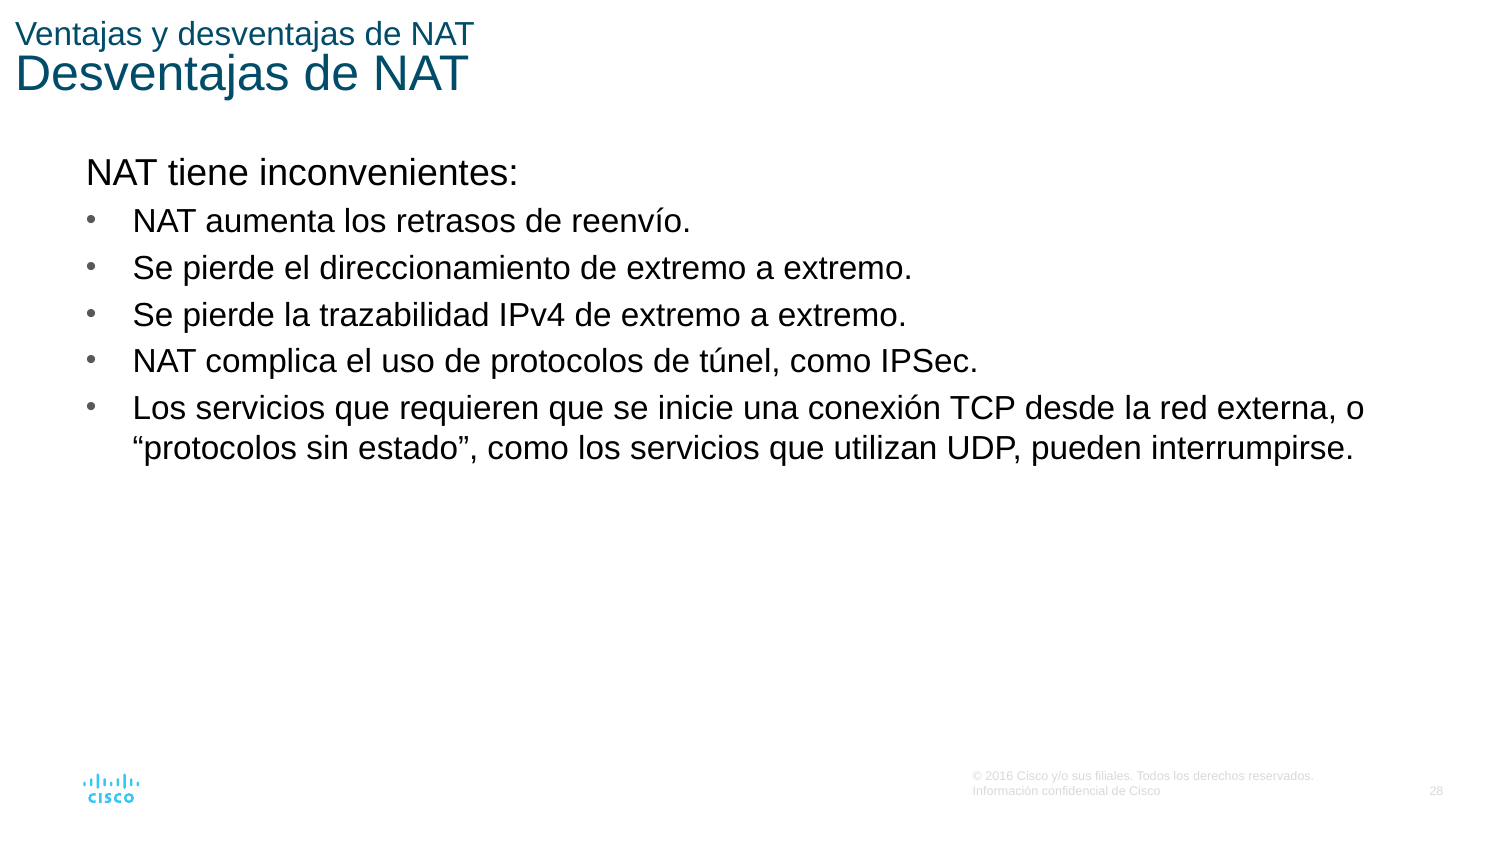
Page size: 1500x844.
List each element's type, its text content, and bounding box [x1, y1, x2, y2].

title Ventajas y desventajas de NAT Desventajas de NAT [0, 0, 1369, 121]
list NAT tiene inconvenientes: NAT aumenta los retrasos de reenvío. Se pierde el direccionamiento de extremo a extremo. Se pierde la trazabilidad IPv4 de extremo a extremo. NAT complica el uso de protocolos de túnel, como IPSec. Los servicios que requieren que se inicie una conexión TCP desde la red externa, o “protocolos sin estado”, como los servicios que utilizan UDP, pueden interrumpirse. [70, 140, 1387, 564]
